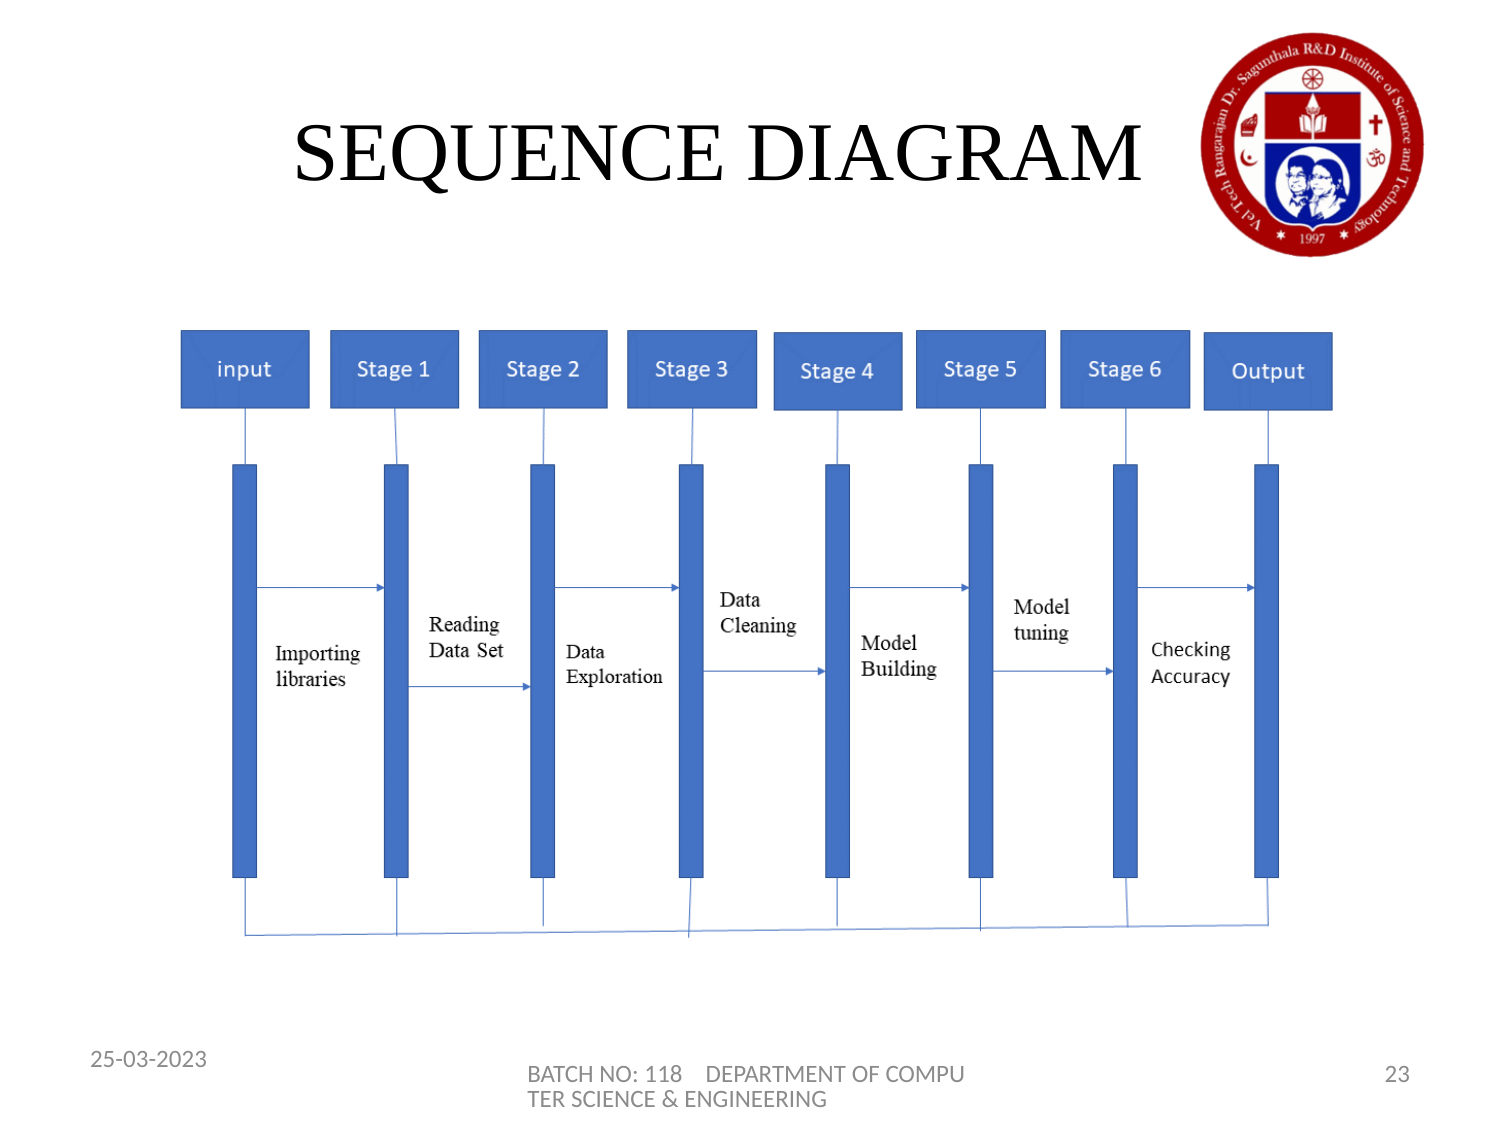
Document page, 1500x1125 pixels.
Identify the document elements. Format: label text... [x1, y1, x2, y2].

text_box SEQUENCE DIAGRAM [277, 89, 1235, 205]
slide_number 23 [1074, 1042, 1425, 1103]
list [89, 262, 1411, 1006]
footer BATCH NO: 118 DEPARTMENT OF COMPUTER SCIENCE & ENGINEERING [512, 1042, 988, 1103]
picture [1200, 32, 1425, 258]
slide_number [75, 1042, 425, 1103]
